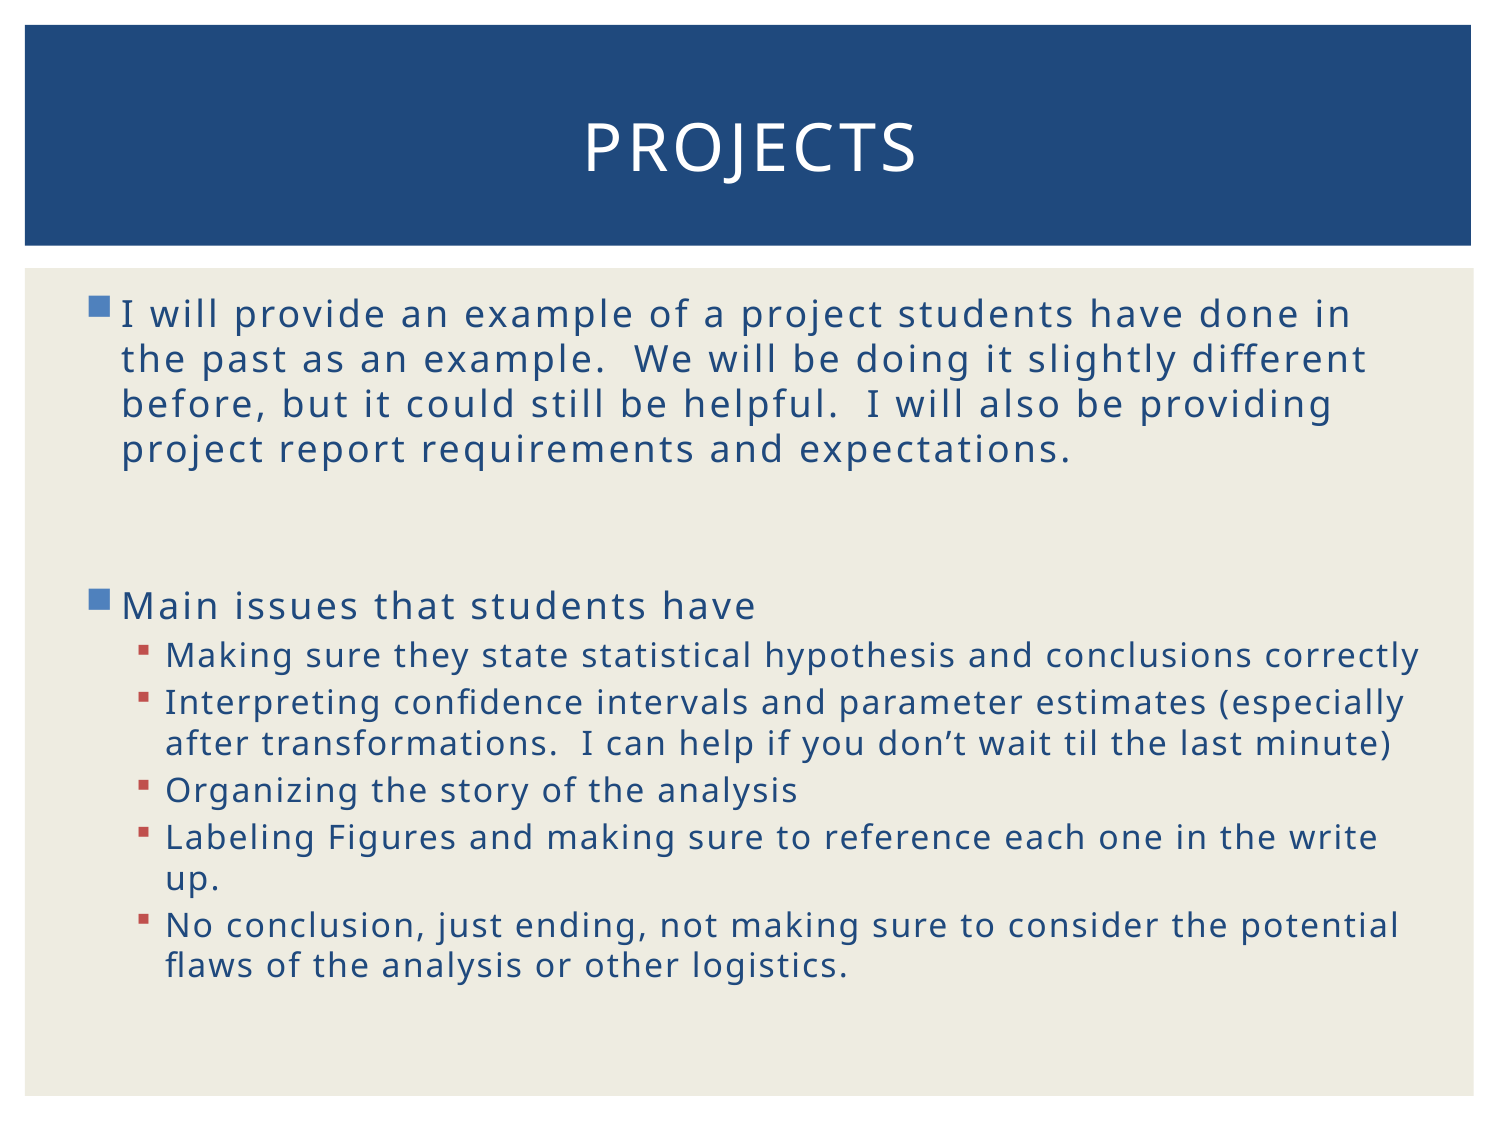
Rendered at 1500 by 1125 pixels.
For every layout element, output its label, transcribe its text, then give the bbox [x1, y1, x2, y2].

title Projects [62, 58, 1438, 232]
list I will provide an example of a project students have done in the past as an example. We will be doing it slightly different before, but it could still be helpful. I will also be providing project report requirements and expectations. Main issues that students have Making sure they state statistical hypothesis and conclusions correctly Interpreting confidence intervals and parameter estimates (especially after transformations. I can help if you don’t wait til the last minute) Organizing the story of the analysis Labeling Figures and making sure to reference each one in the write up. No conclusion, just ending, not making sure to consider the potential flaws of the analysis or other logistics. [62, 281, 1442, 1005]
